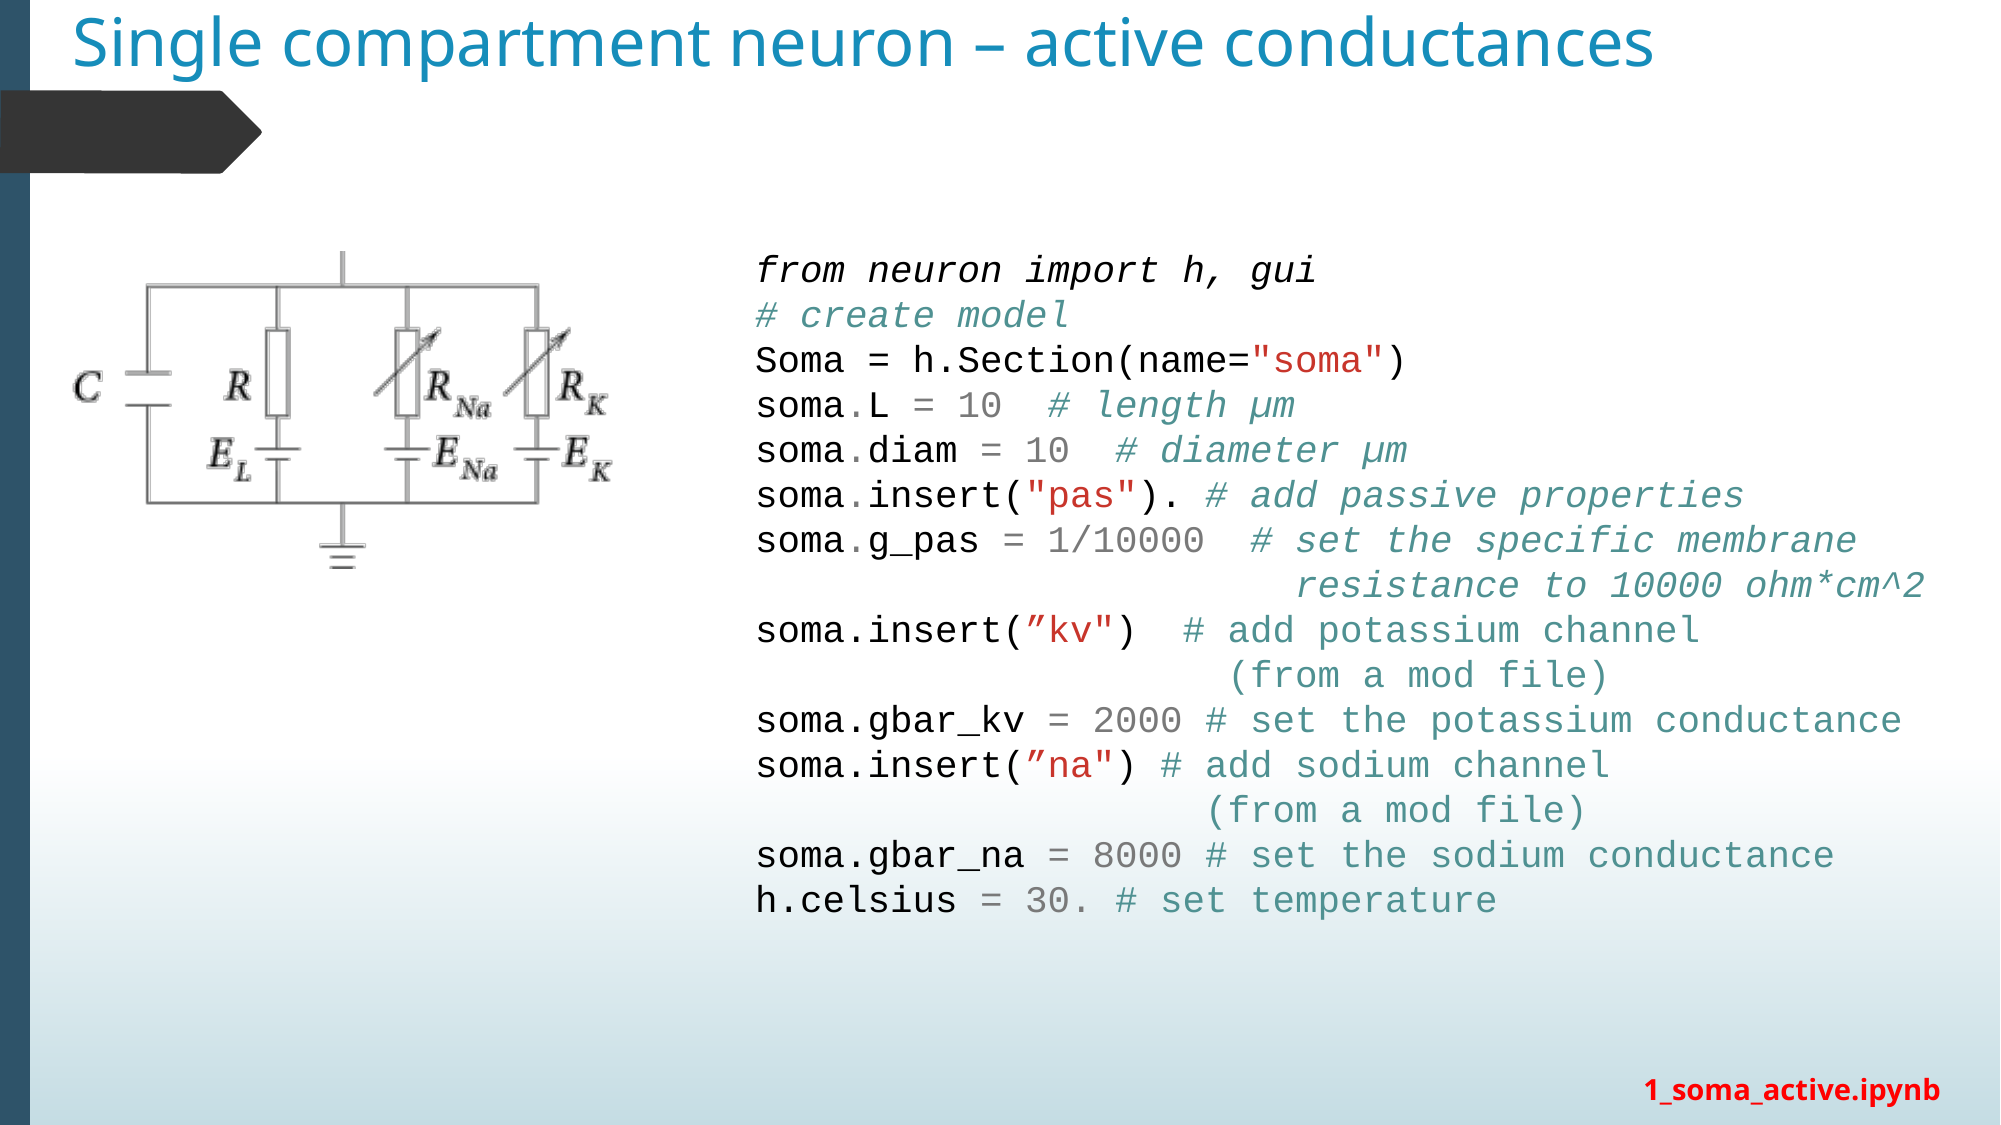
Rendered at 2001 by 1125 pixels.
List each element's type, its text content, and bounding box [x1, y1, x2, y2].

title Single compartment neuron – active conductances [40, 0, 1984, 114]
text_box from neuron import h, gui # create model Soma = h.Section(name="soma") soma.L = 10 # length µm soma.diam = 10 # diameter µm soma.insert("pas"). # add passive properties soma.g_pas = 1/10000 # set the specific membrane resistance to 10000 ohm*cm^2 soma.insert(”kv") # add potassium channel (from a mod file) soma.gbar_kv = 2000 # set the potassium conductance soma.insert(”na") # add sodium channel (from a mod file) soma.gbar_na = 8000 # set the sodium conductance h.celsius = 30. # set temperature [740, 237, 1984, 956]
text_box 1_soma_active.ipynb [1628, 1055, 2000, 1125]
picture [32, 250, 625, 570]
